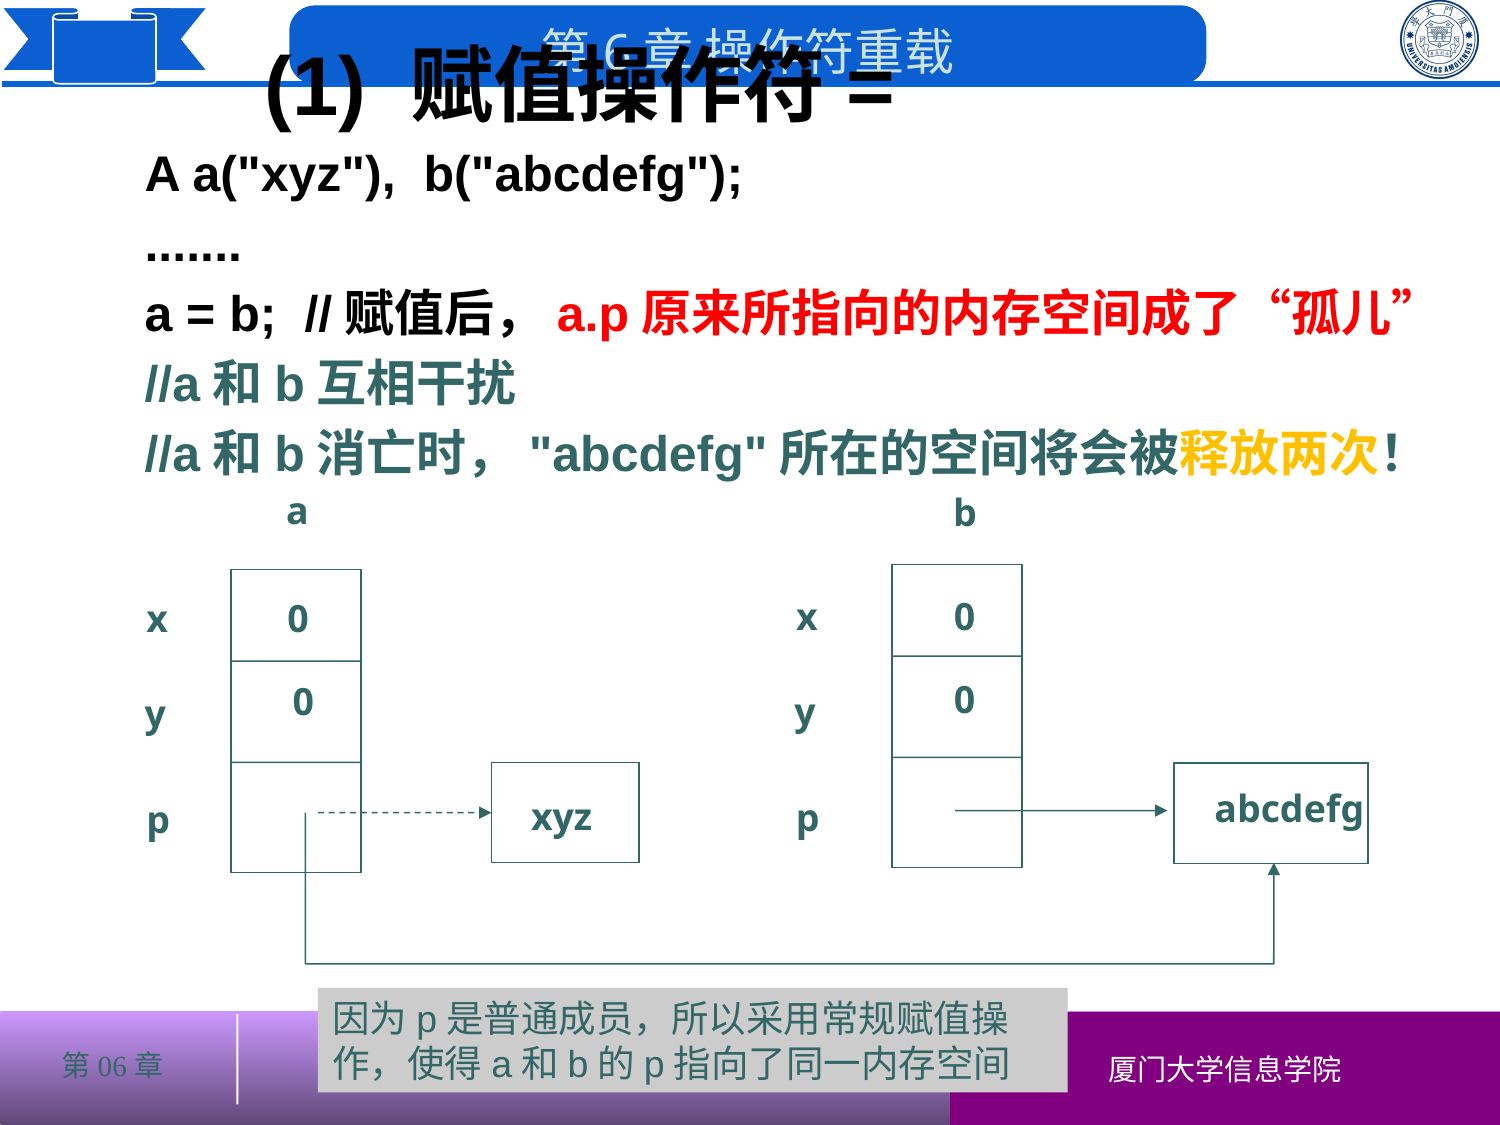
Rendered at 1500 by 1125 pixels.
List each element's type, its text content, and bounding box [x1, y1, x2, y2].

text_box x [781, 585, 833, 646]
text_box xyz [516, 785, 608, 846]
text_box [491, 762, 639, 863]
title (1) 赋值操作符= [249, 30, 1401, 133]
text_box [1267, 864, 1281, 964]
text_box [473, 806, 492, 819]
text_box [1173, 763, 1369, 864]
text_box [230, 569, 362, 661]
text_box y [779, 680, 831, 740]
text_box 0 [277, 670, 329, 731]
text_box 0 [272, 588, 324, 648]
text_box [891, 758, 1023, 868]
text_box x [131, 588, 184, 648]
text_box A a("xyz"), b("abcdefg"); ....... a = b; //赋值后，a.p原来所指向的内存空间成了“孤儿” //a和b互相干扰 //a和b消亡时，"abcdefg"所在的空间将会被释放两次！ [129, 133, 1500, 418]
picture [1399, 0, 1480, 80]
slide_number [249, 1024, 463, 1101]
text_box a [271, 479, 324, 540]
text_box [955, 804, 1168, 817]
text_box 0 [939, 668, 991, 729]
text_box b [938, 481, 992, 542]
text_box p [781, 786, 835, 847]
text_box y [129, 682, 181, 743]
text_box [891, 657, 1023, 757]
text_box [230, 662, 362, 762]
text_box abcdefg [1199, 777, 1380, 838]
text_box [891, 564, 1023, 656]
text_box 因为p是普通成员，所以采用常规赋值操作，使得a和b的p指向了同一内存空间 [317, 987, 1068, 1093]
text_box 0 [939, 585, 991, 646]
text_box p [131, 789, 185, 849]
text_box [230, 763, 362, 873]
